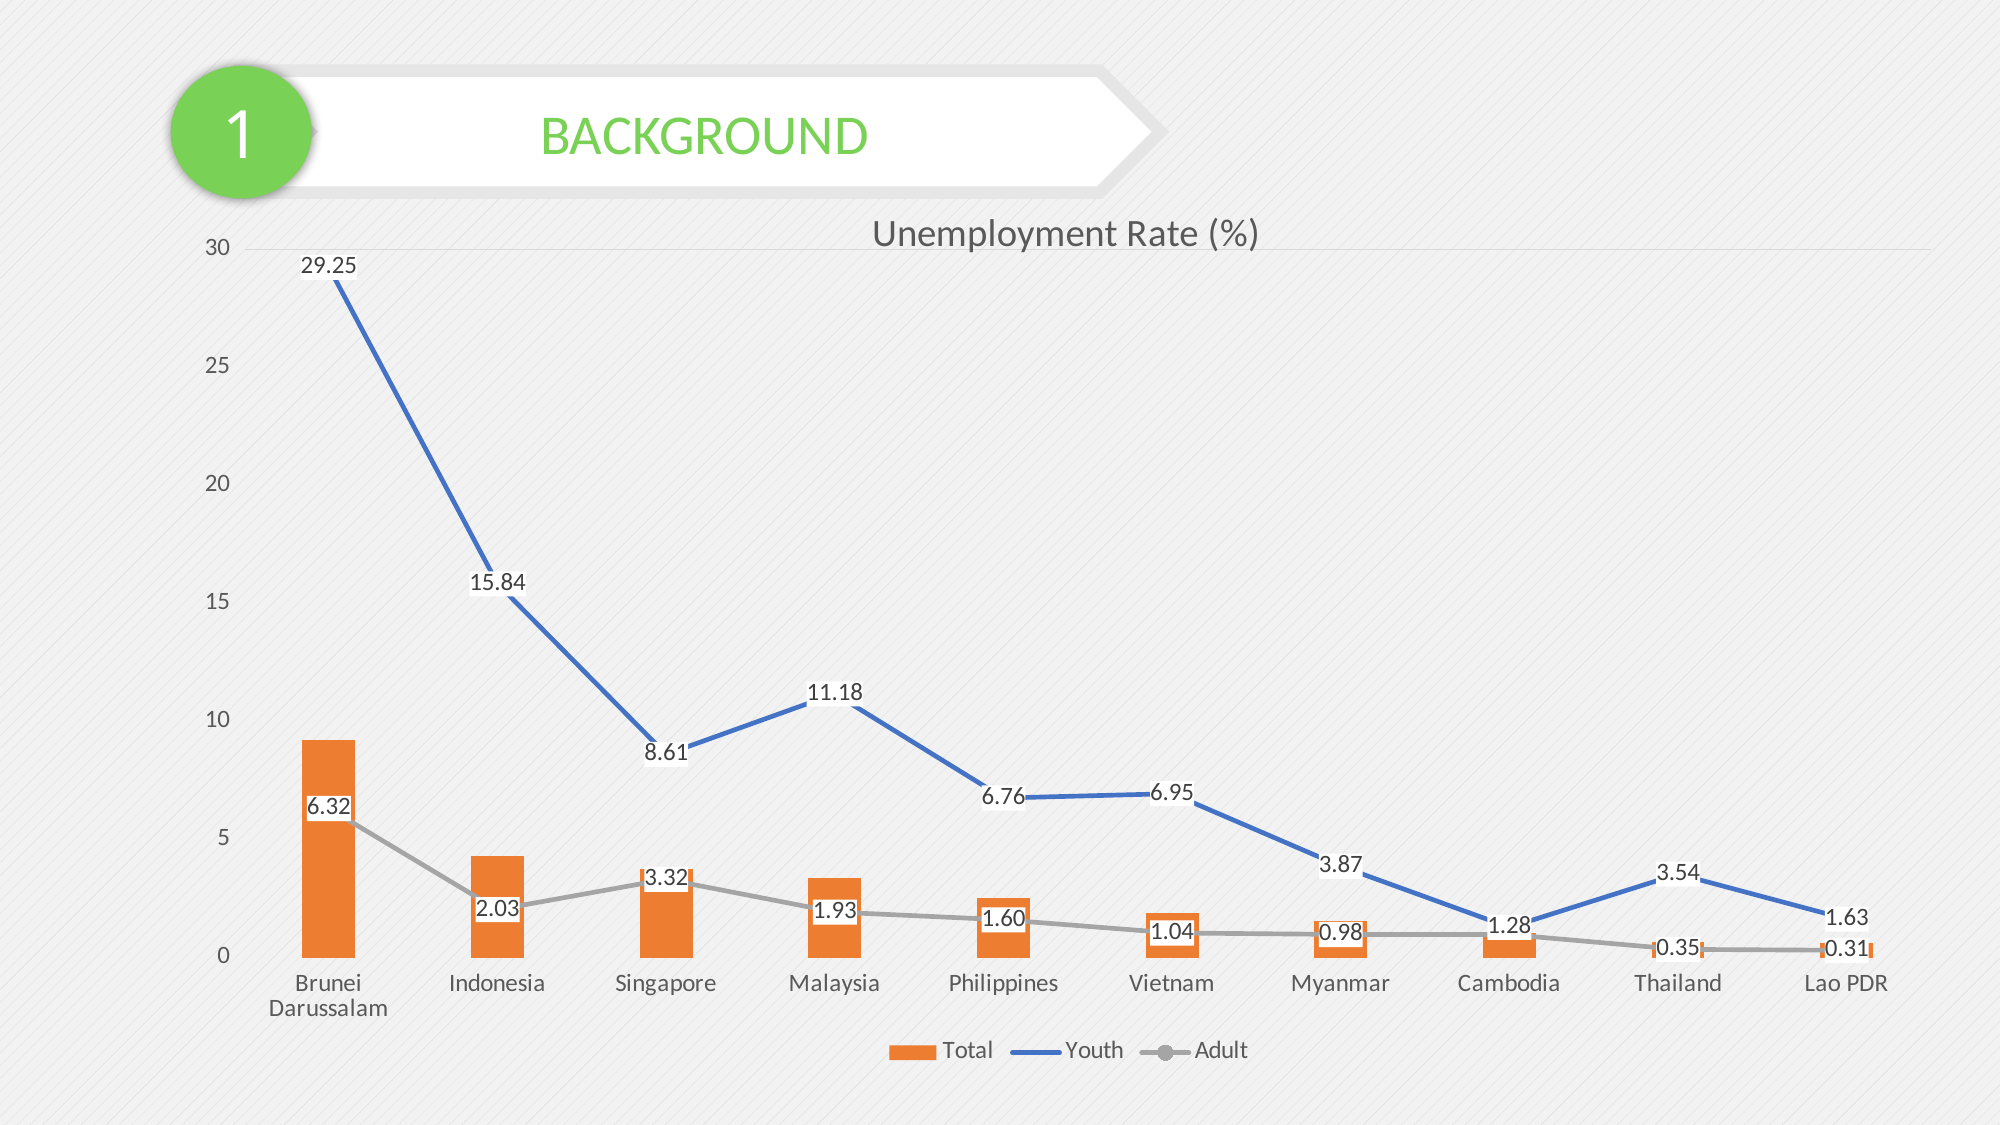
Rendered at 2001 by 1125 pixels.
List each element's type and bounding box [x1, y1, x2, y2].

chart [176, 178, 1957, 1105]
text_box [176, 70, 1161, 193]
